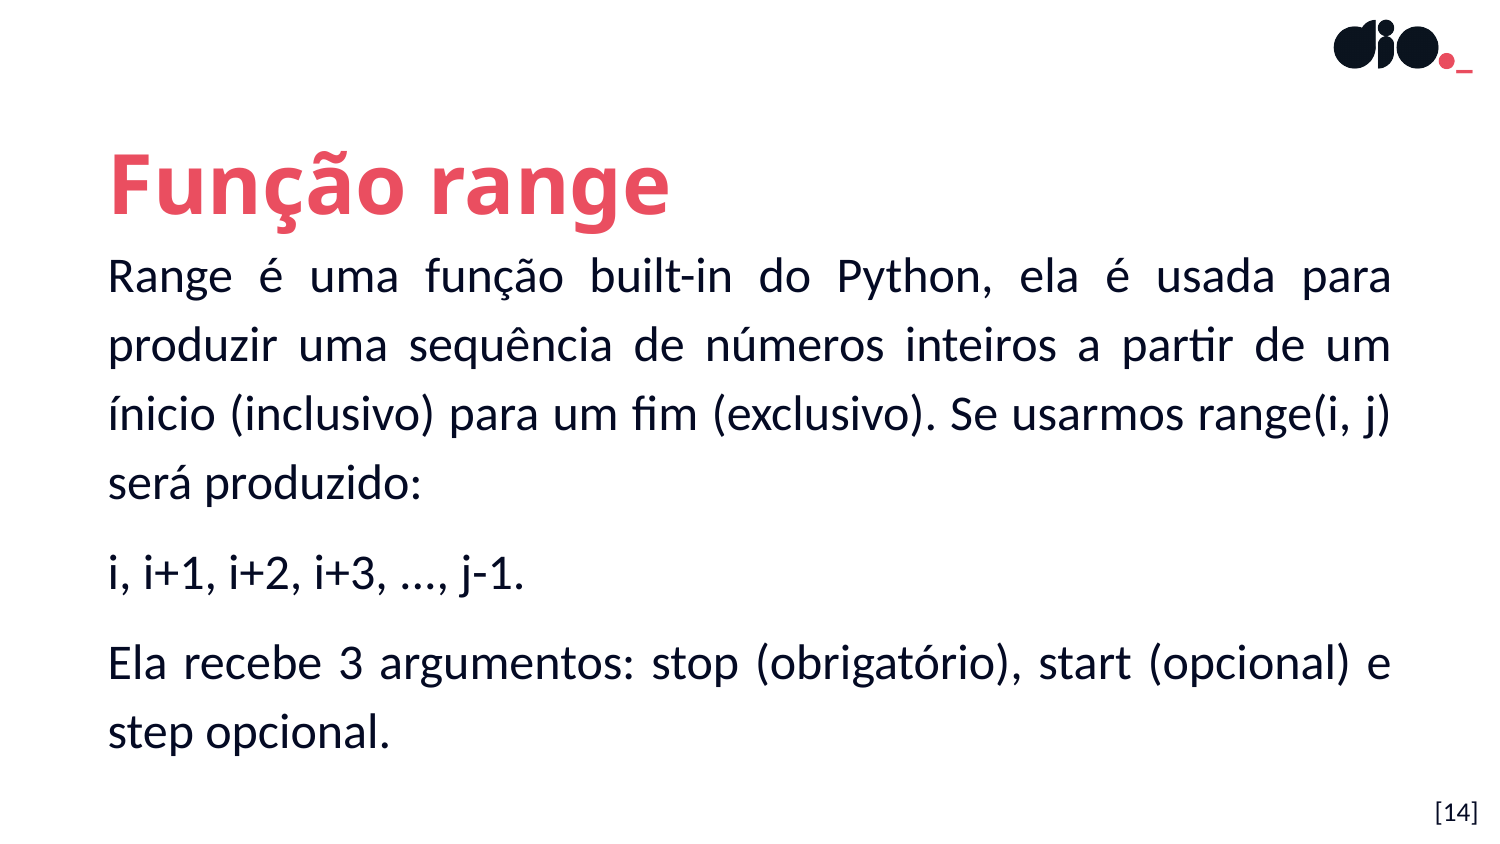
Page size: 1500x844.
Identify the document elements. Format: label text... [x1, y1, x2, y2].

slide_number [14] [1403, 779, 1494, 844]
picture [1333, 19, 1473, 74]
text_box Função range [92, 104, 1408, 243]
text_box Range é uma função built-in do Python, ela é usada para produzir uma sequência de números inteiros a partir de um ínicio (inclusivo) para um fim (exclusivo). Se usarmos range(i, j) será produzido: i, i+1, i+2, i+3, ..., j-1. Ela recebe 3 argumentos: stop (obrigatório), start (opcional) e step opcional. [92, 243, 1408, 749]
